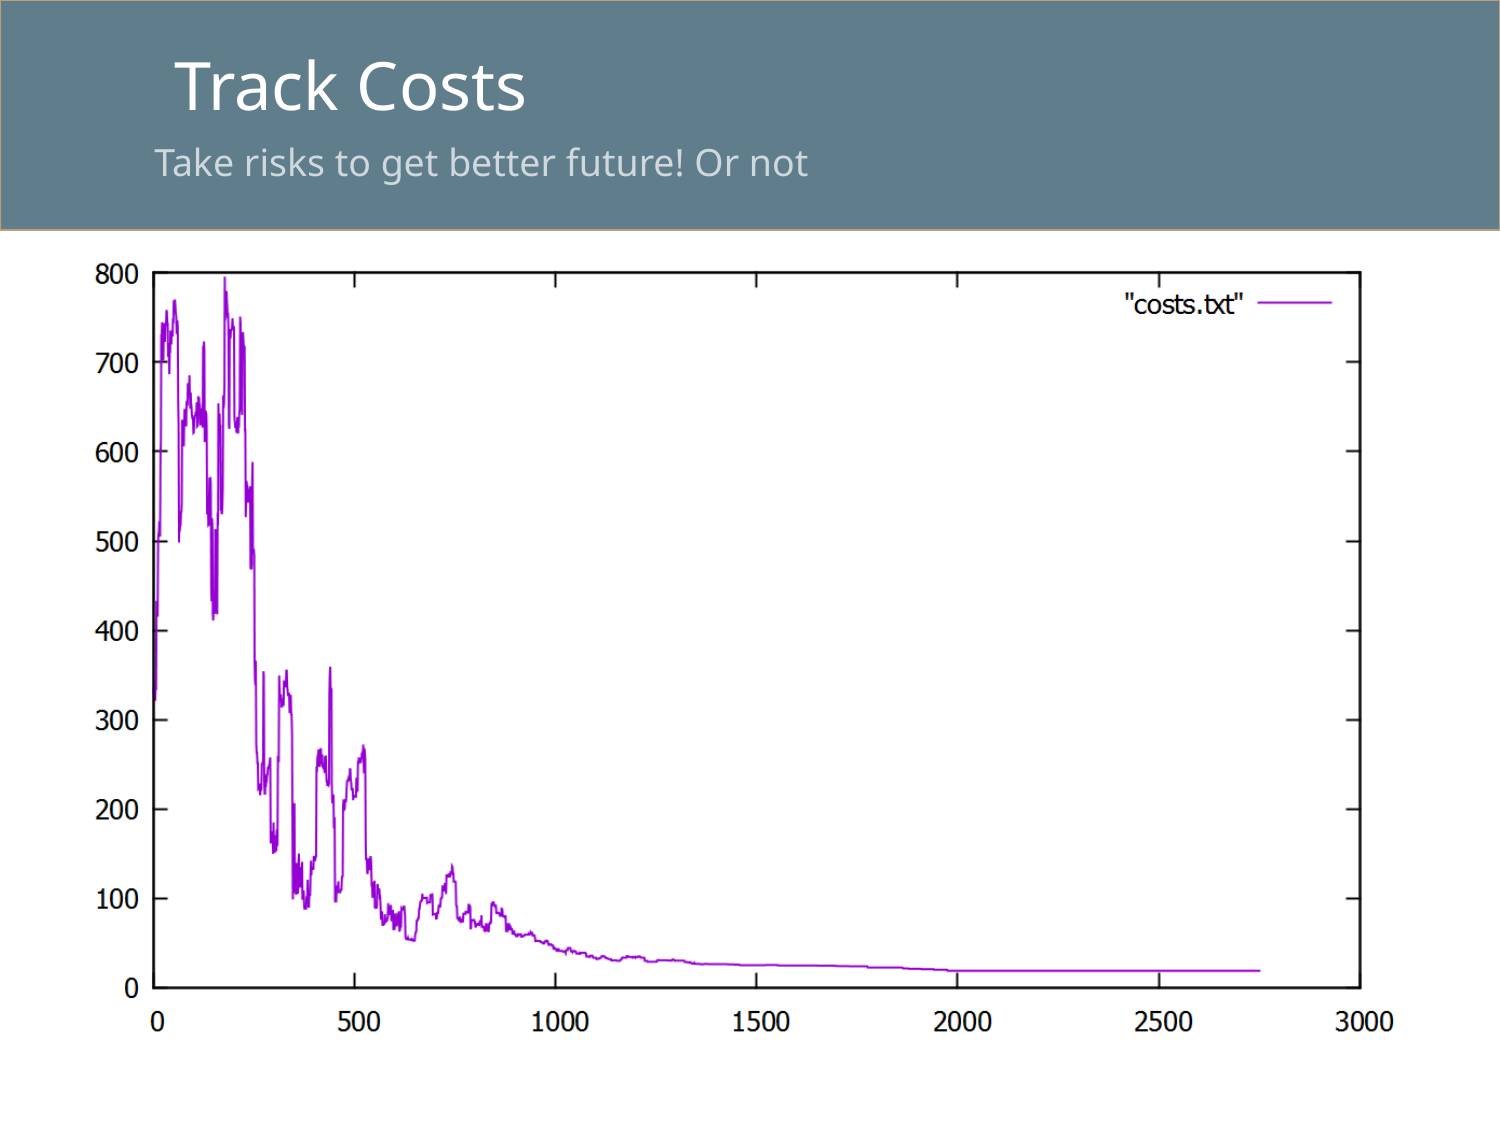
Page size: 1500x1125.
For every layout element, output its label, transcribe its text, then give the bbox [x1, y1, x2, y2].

text_box [0, 0, 1500, 231]
text_box Track Costs [159, 36, 909, 131]
picture [65, 243, 1407, 1054]
text_box Take risks to get better future! Or not [139, 131, 824, 192]
